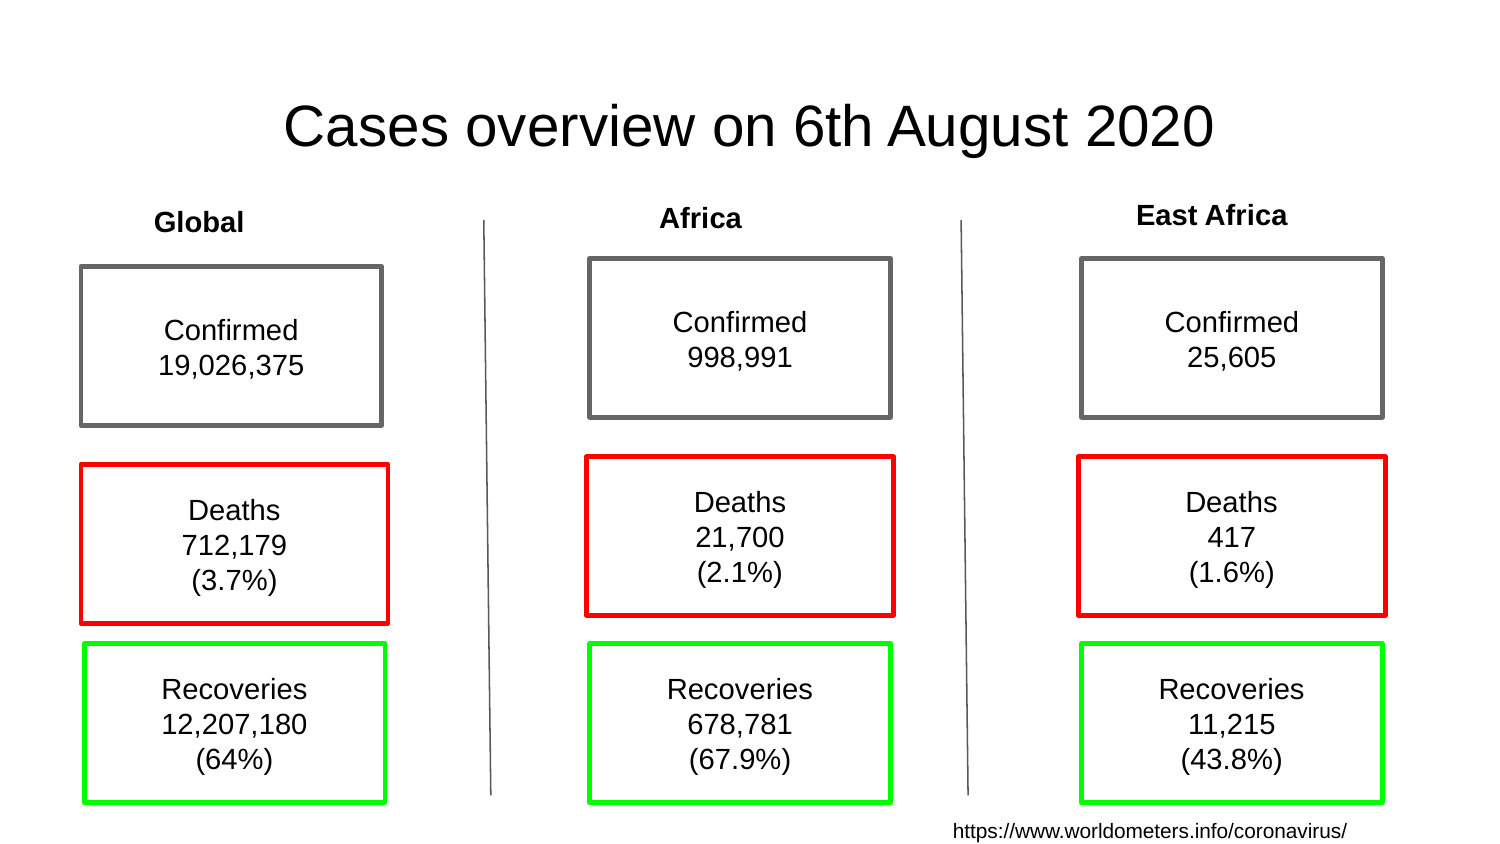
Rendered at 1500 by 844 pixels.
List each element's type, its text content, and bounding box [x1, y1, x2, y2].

text_box Global [138, 188, 331, 245]
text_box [960, 219, 969, 796]
text_box Deaths 21,700 (2.1%) [586, 456, 894, 616]
text_box East Africa [1121, 181, 1313, 238]
text_box https://www.worldometers.info/coronavirus/ [937, 802, 1403, 844]
text_box Africa [644, 184, 836, 241]
text_box Confirmed 25,605 [1081, 258, 1383, 418]
text_box Confirmed 998,991 [589, 258, 891, 418]
text_box Recoveries 678,781 (67.9%) [589, 643, 891, 803]
text_box Deaths 712,179 (3.7%) [80, 464, 389, 624]
text_box Confirmed 19,026,375 [80, 266, 382, 426]
text_box Deaths 417 (1.6%) [1078, 456, 1386, 616]
title Cases overview on 6th August 2020 [51, 72, 1449, 167]
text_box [483, 219, 491, 796]
text_box Recoveries 12,207,180 (64%) [84, 643, 385, 803]
text_box Recoveries 11,215 (43.8%) [1081, 643, 1383, 803]
